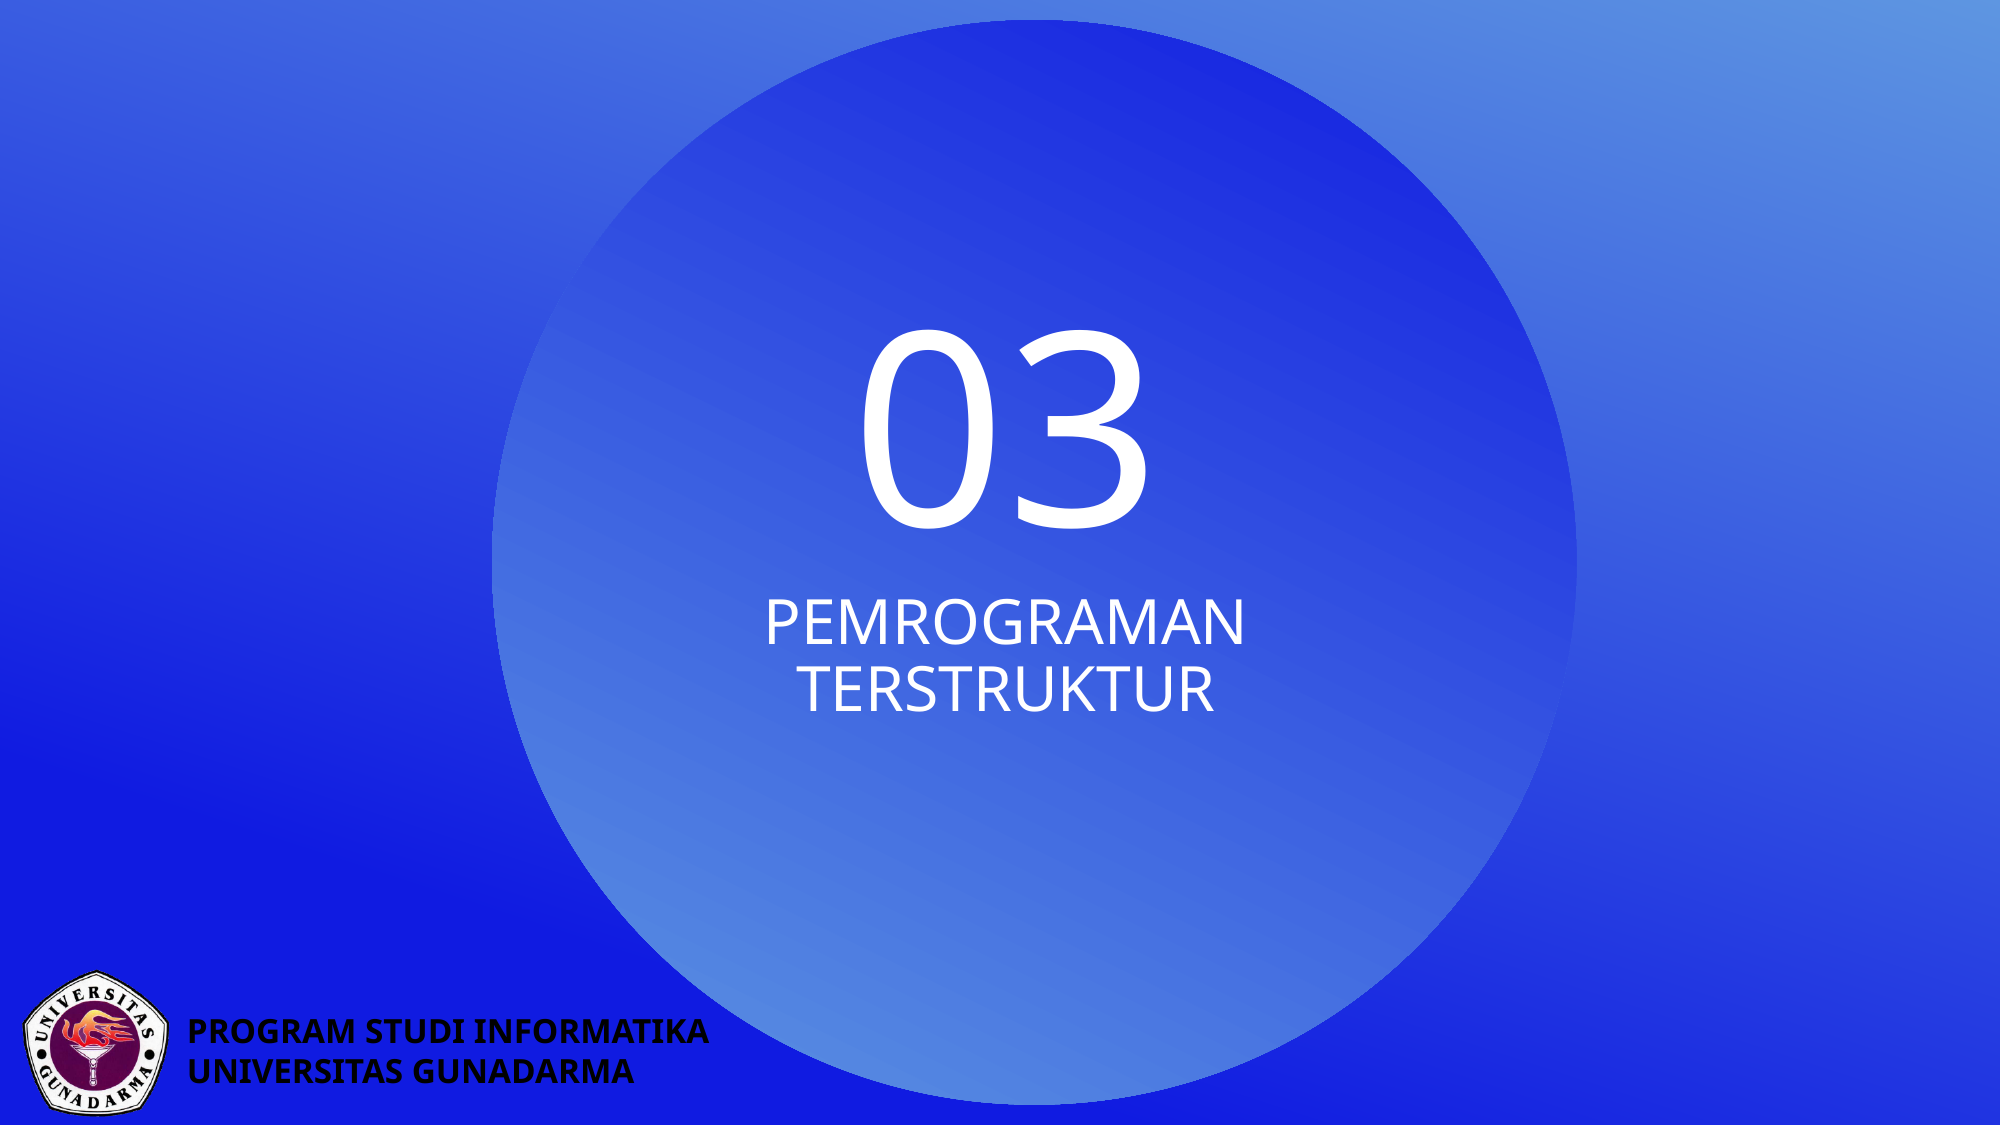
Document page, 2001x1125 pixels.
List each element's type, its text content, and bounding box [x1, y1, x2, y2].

picture [13, 963, 173, 1121]
text_box 03 [797, 310, 1216, 586]
text_box PEMROGRAMAN TERSTRUKTUR [553, 583, 1459, 733]
text_box [491, 19, 1578, 1106]
